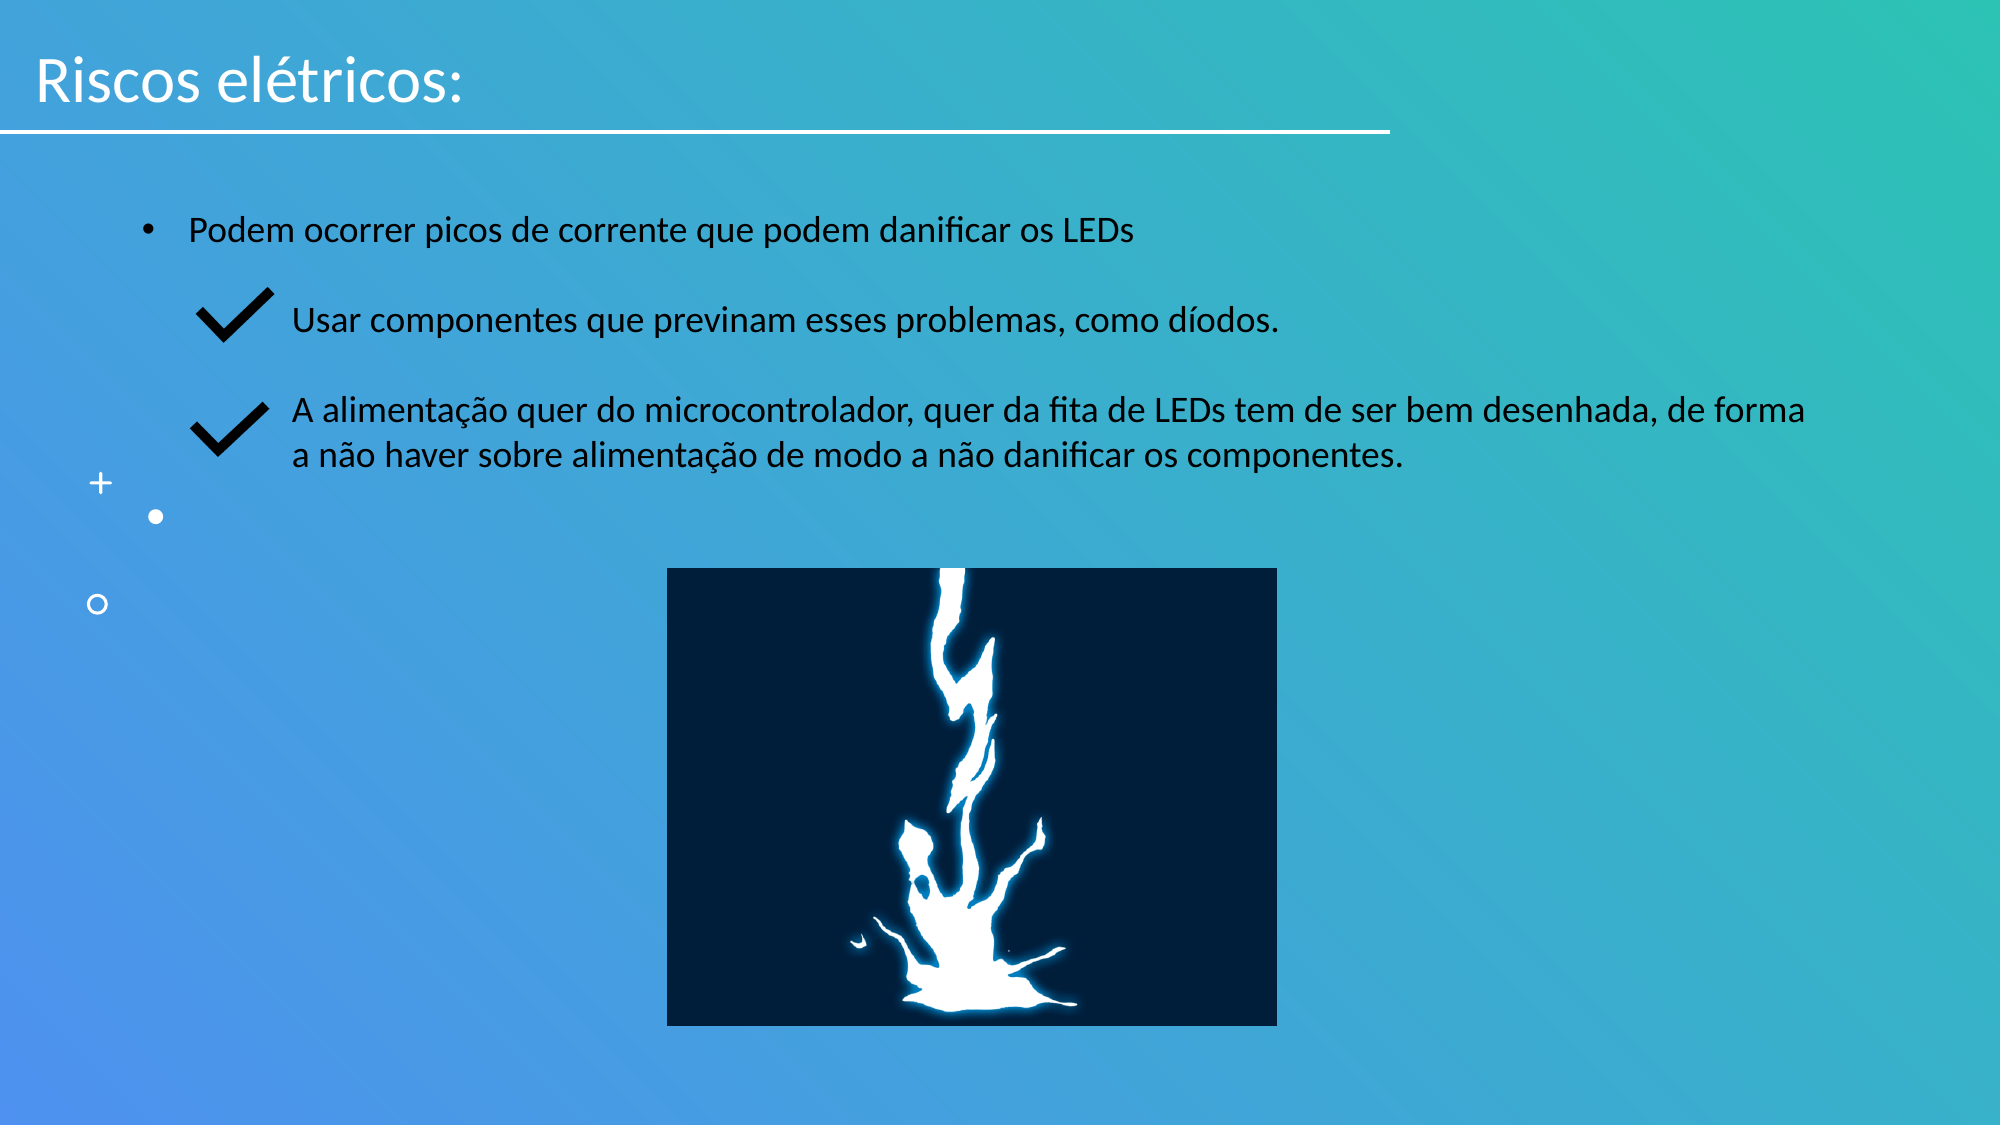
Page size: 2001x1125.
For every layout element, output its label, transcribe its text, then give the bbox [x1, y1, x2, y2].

text_box [0, 0, 2000, 1125]
text_box Podem ocorrer picos de corrente que podem danificar os LEDs Usar componentes que previnam esses problemas, como díodos. A alimentação quer do microcontrolador, quer da fita de LEDs tem de ser bem desenhada, de forma a não haver sobre alimentação de modo a não danificar os componentes. [127, 198, 1831, 483]
title Riscos elétricos: [20, 8, 1608, 125]
text_box [148, 509, 164, 525]
text_box [89, 471, 113, 495]
picture [667, 568, 1277, 1026]
text_box [86, 593, 108, 615]
picture [188, 388, 271, 470]
picture [194, 273, 276, 356]
